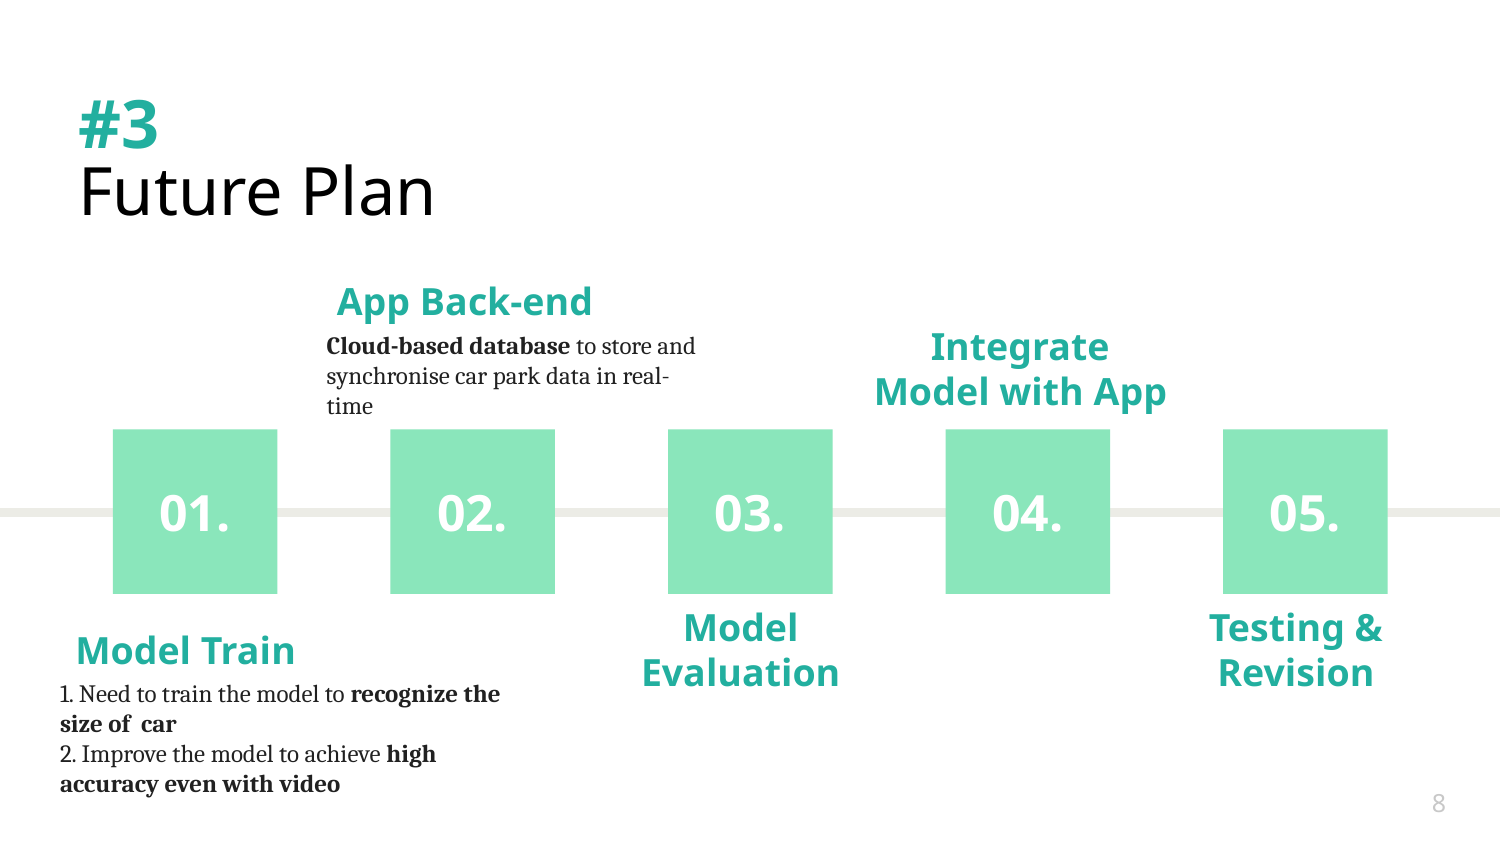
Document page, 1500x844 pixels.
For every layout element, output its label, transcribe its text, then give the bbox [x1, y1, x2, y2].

list Model Evaluation [615, 623, 882, 667]
list App Back-end [317, 275, 628, 319]
list 1. Need to train the model to recognize the size of car 2. Improve the model to achieve high accuracy even with video [60, 670, 528, 807]
list Integrate Model with App [870, 342, 1186, 386]
slide_number 8 [1123, 782, 1461, 827]
list 05. [1223, 429, 1388, 594]
list 02. [390, 429, 555, 594]
title Future Plan [78, 148, 1172, 236]
list 04. [945, 429, 1111, 594]
list Cloud-based database to store and synchronise car park data in real-time [326, 321, 725, 397]
list #3 [78, 74, 292, 148]
list 01. [112, 429, 278, 594]
list Model Train [60, 623, 327, 667]
list 03. [668, 429, 833, 594]
list Testing & Revision [1170, 623, 1437, 667]
